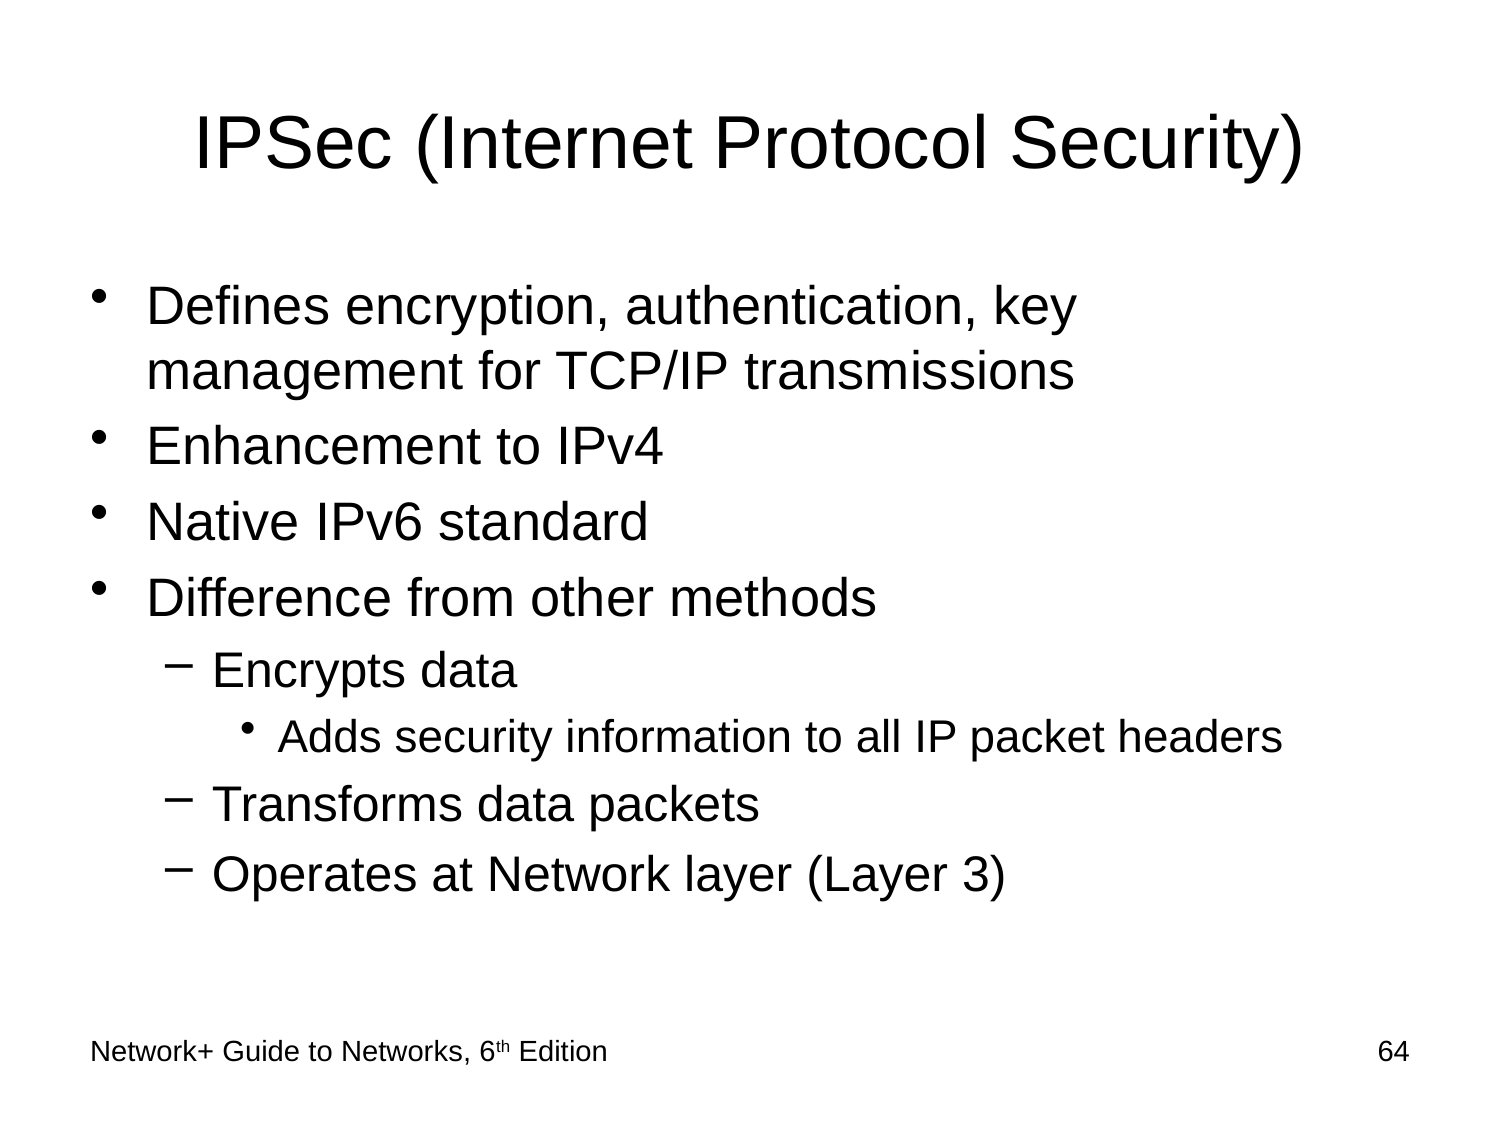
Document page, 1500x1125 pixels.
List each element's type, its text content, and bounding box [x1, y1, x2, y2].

title IPSec (Internet Protocol Security) [75, 45, 1425, 233]
slide_number 64 [1074, 1024, 1426, 1103]
list Defines encryption, authentication, key management for TCP/IP transmissions Enhancement to IPv4 Native IPv6 standard Difference from other methods Encrypts data Adds security information to all IP packet headers Transforms data packets Operates at Network layer (Layer 3) [75, 262, 1425, 1005]
footer Network+ Guide to Networks, 6th Edition [74, 1024, 988, 1103]
